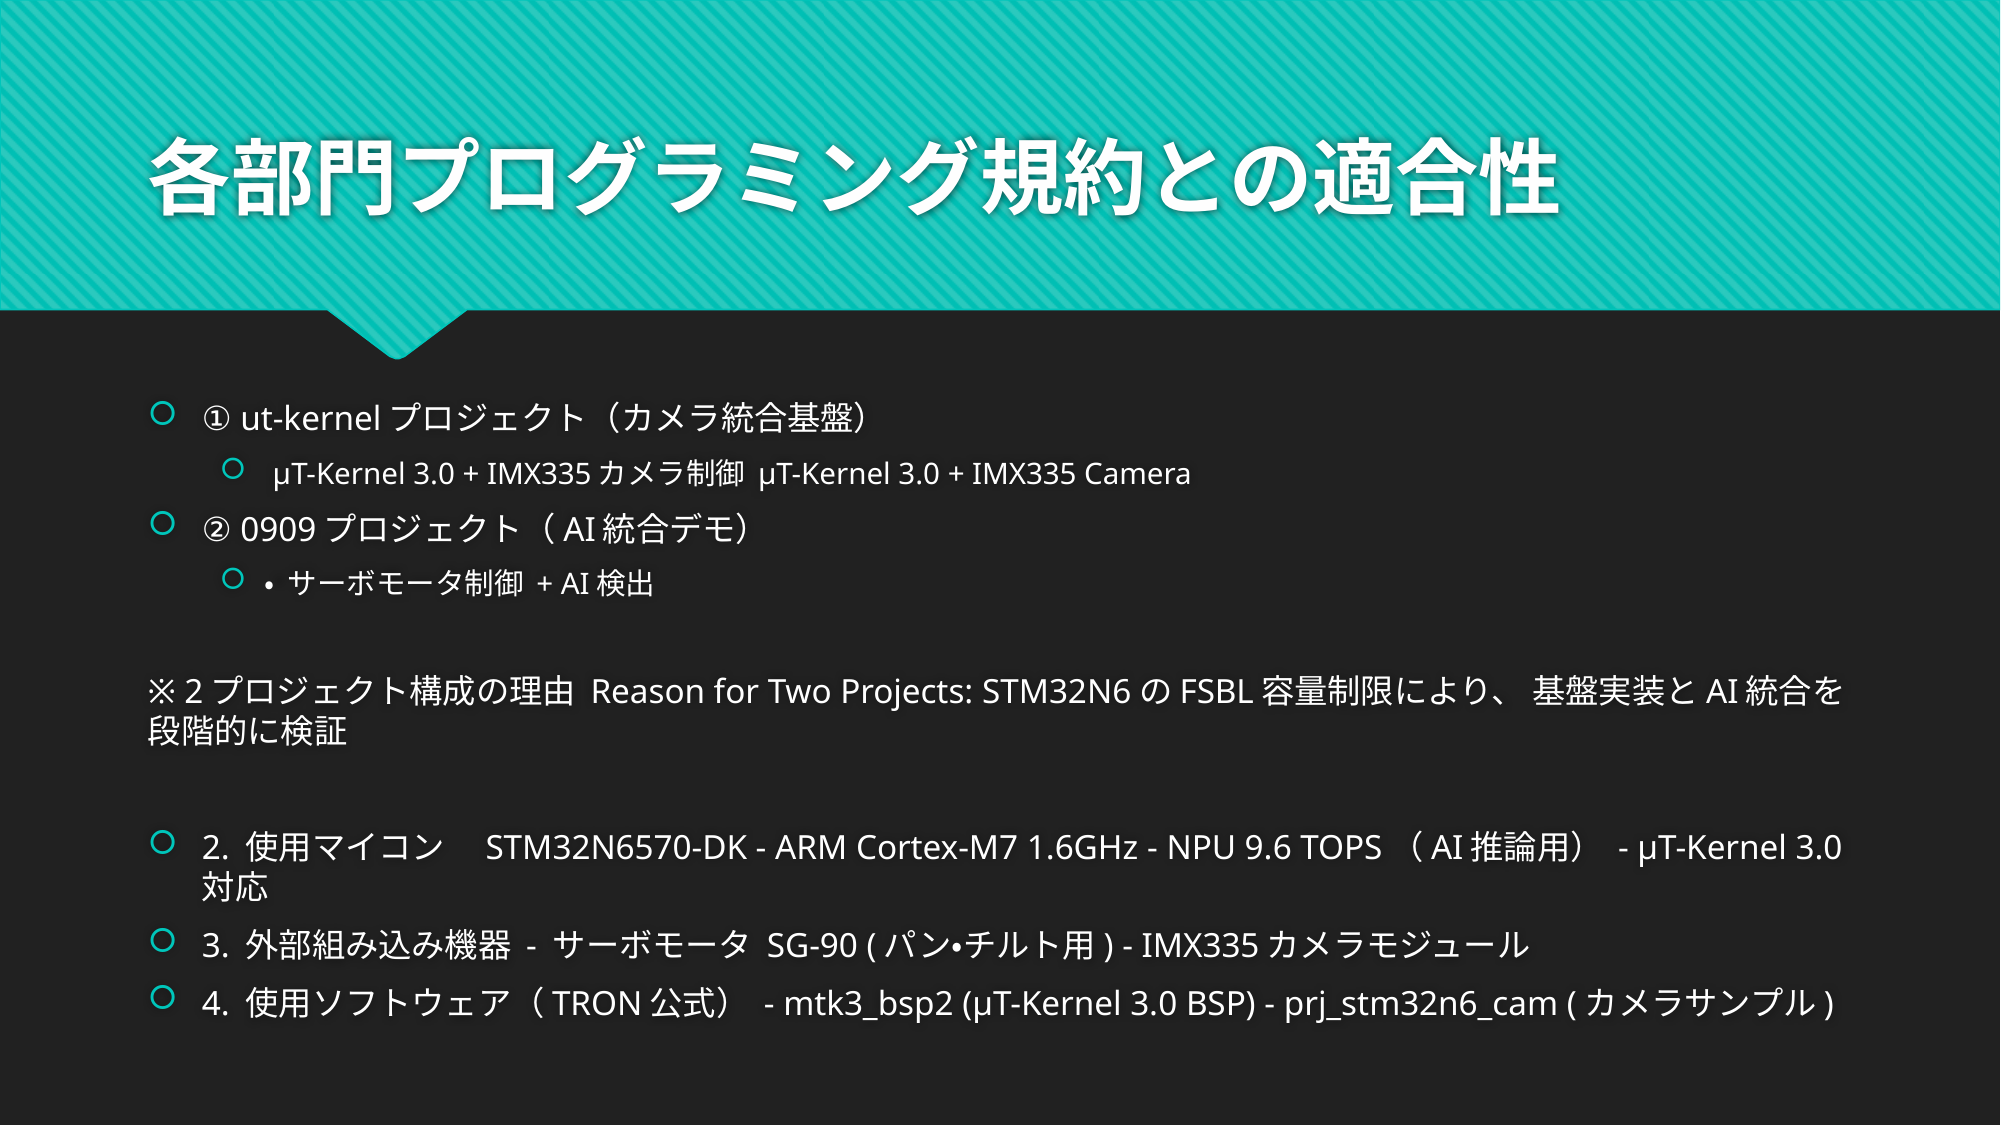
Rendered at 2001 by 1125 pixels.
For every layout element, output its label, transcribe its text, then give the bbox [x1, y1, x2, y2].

text_box ① ut-kernelプロジェクト（カメラ統合基盤） μT-Kernel 3.0 + IMX335カメラ制御 μT-Kernel 3.0 + IMX335 Camera ② 0909プロジェクト（AI統合デモ） • サーボモータ制御 + AI検出 ※ 2プロジェクト構成の理由 Reason for Two Projects: STM32N6のFSBL容量制限により、 基盤実装とAI統合を段階的に検証 2. 使用マイコン STM32N6570-DK - ARM Cortex-M7 1.6GHz - NPU 9.6 TOPS（AI推論用） - μT-Kernel 3.0対応 3. 外部組み込み機器 - サーボモータ SG-90 (パン・チルト用) - IMX335カメラモジュール 4. 使用ソフトウェア（TRON公式） - mtk3_bsp2 (μT-Kernel 3.0 BSP) - prj_stm32n6_cam (カメラサンプル) [132, 389, 1865, 1046]
title 各部門プログラミング規約との適合性 [132, 73, 1868, 233]
